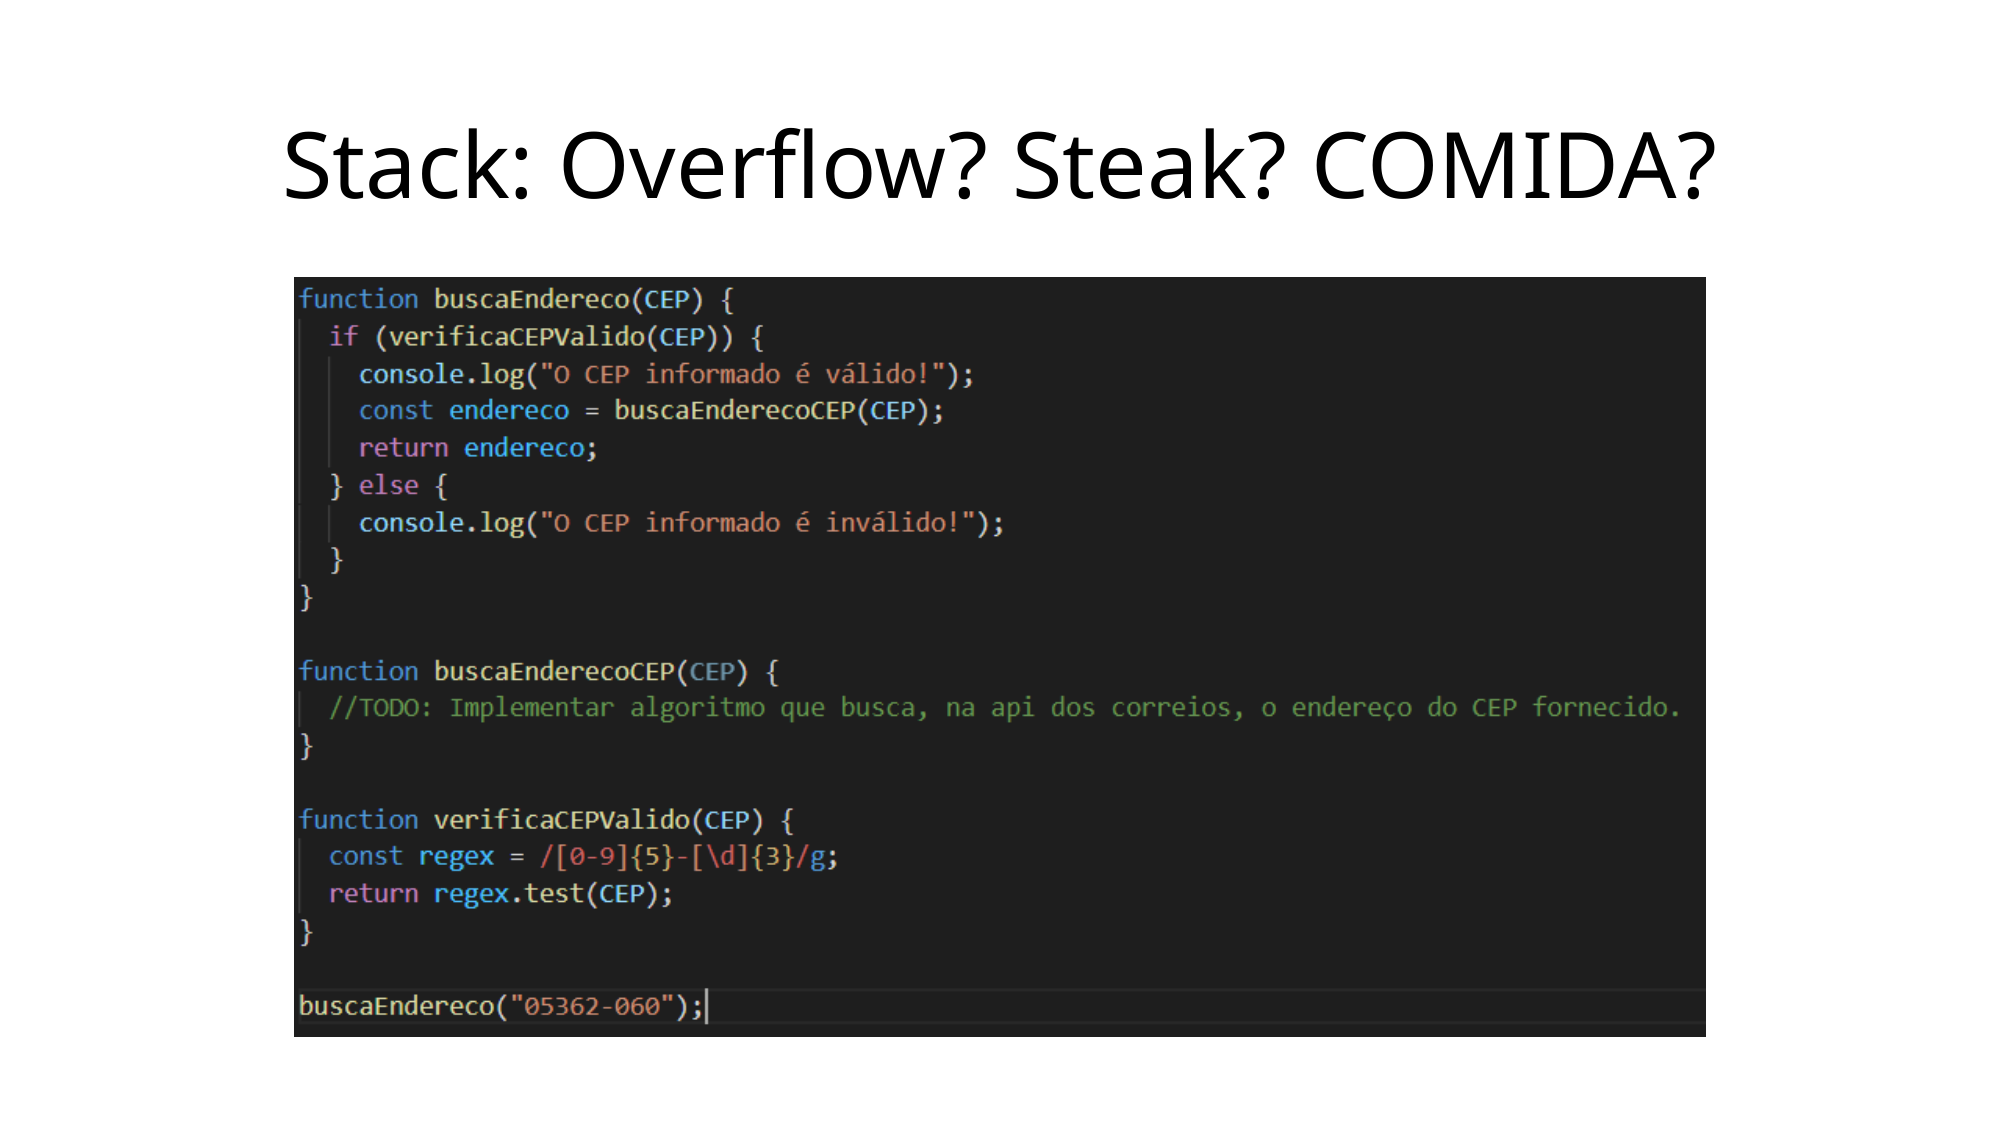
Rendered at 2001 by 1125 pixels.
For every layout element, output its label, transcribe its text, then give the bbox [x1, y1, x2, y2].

picture [294, 277, 1706, 1037]
title Stack: Overflow? Steak? COMIDA? [137, 59, 1863, 278]
